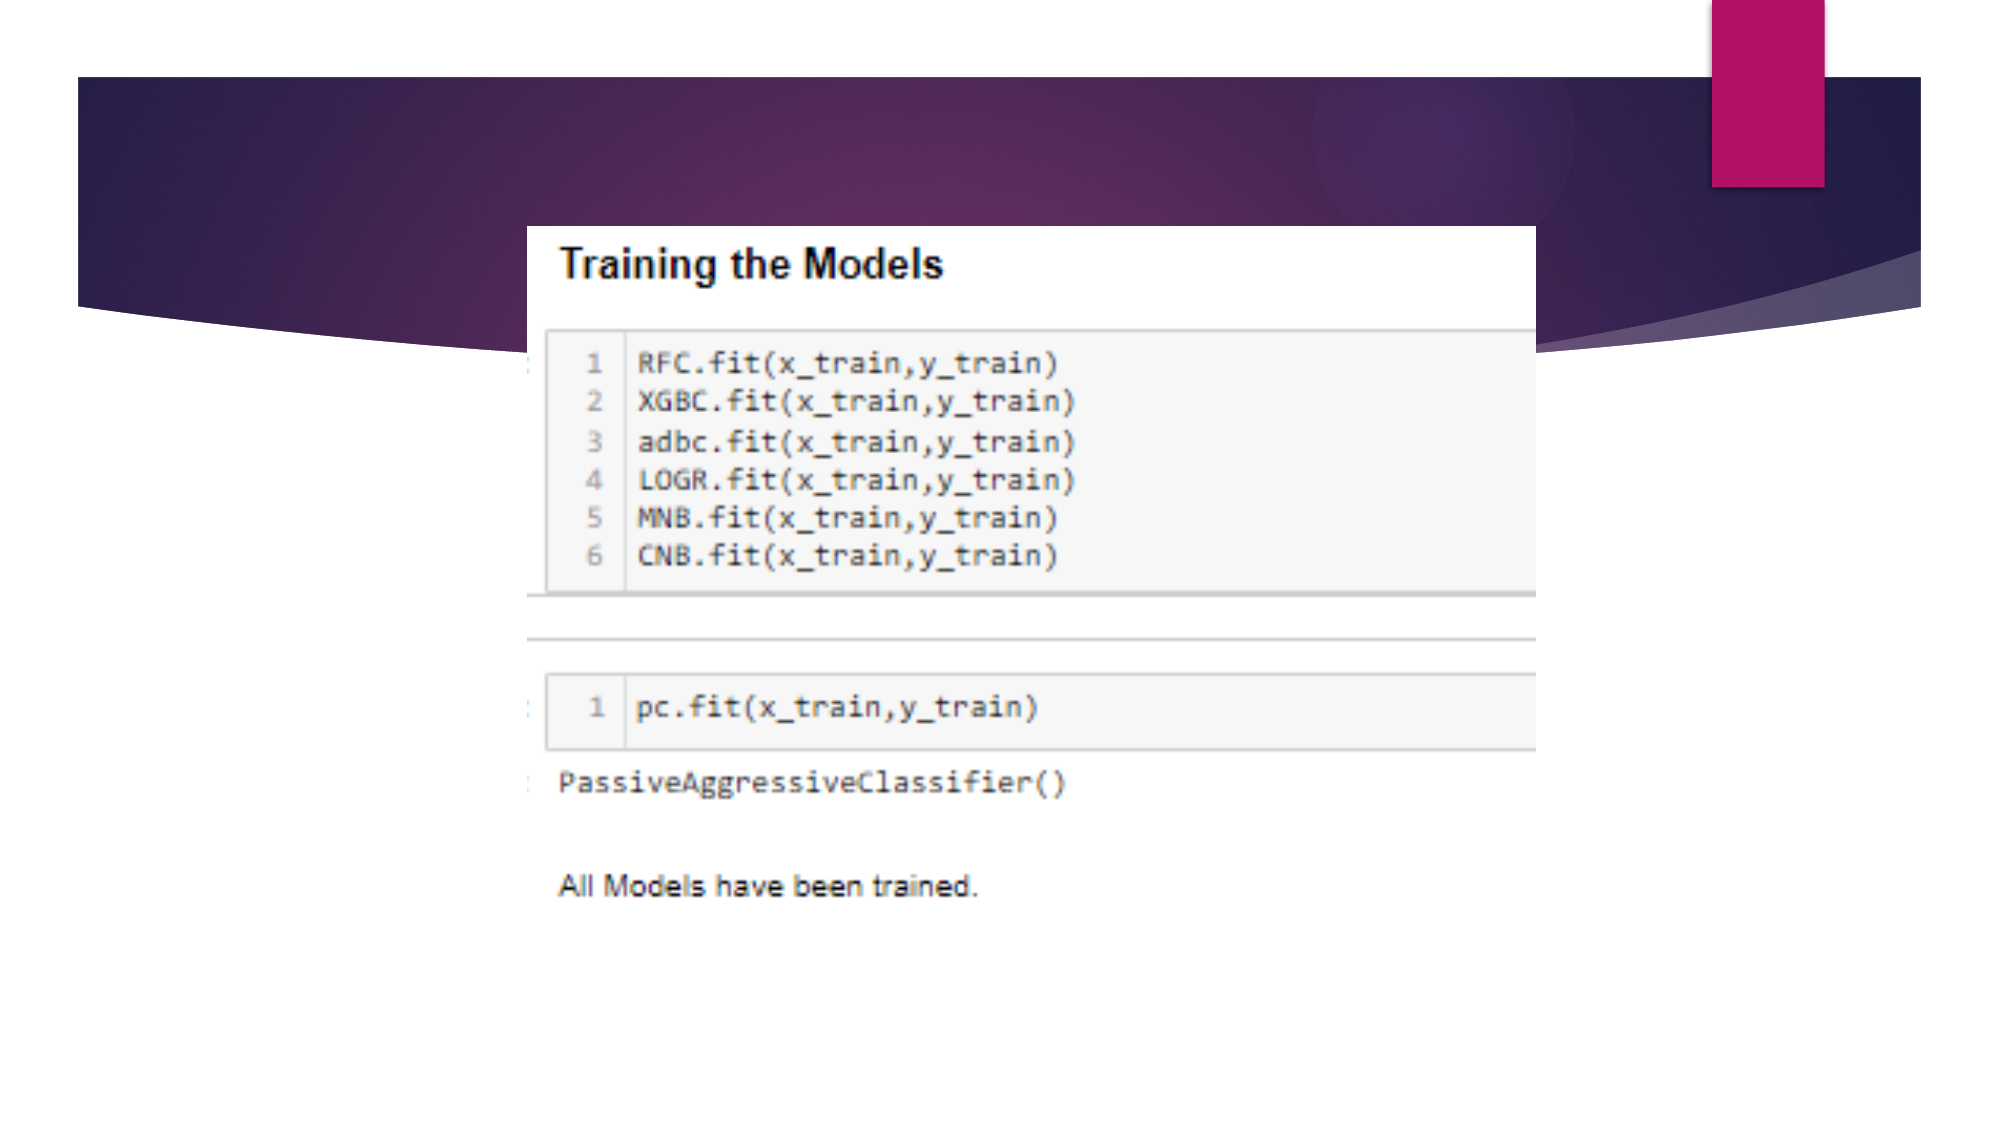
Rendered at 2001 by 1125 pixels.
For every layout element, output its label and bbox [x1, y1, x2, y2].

picture [527, 226, 1537, 930]
